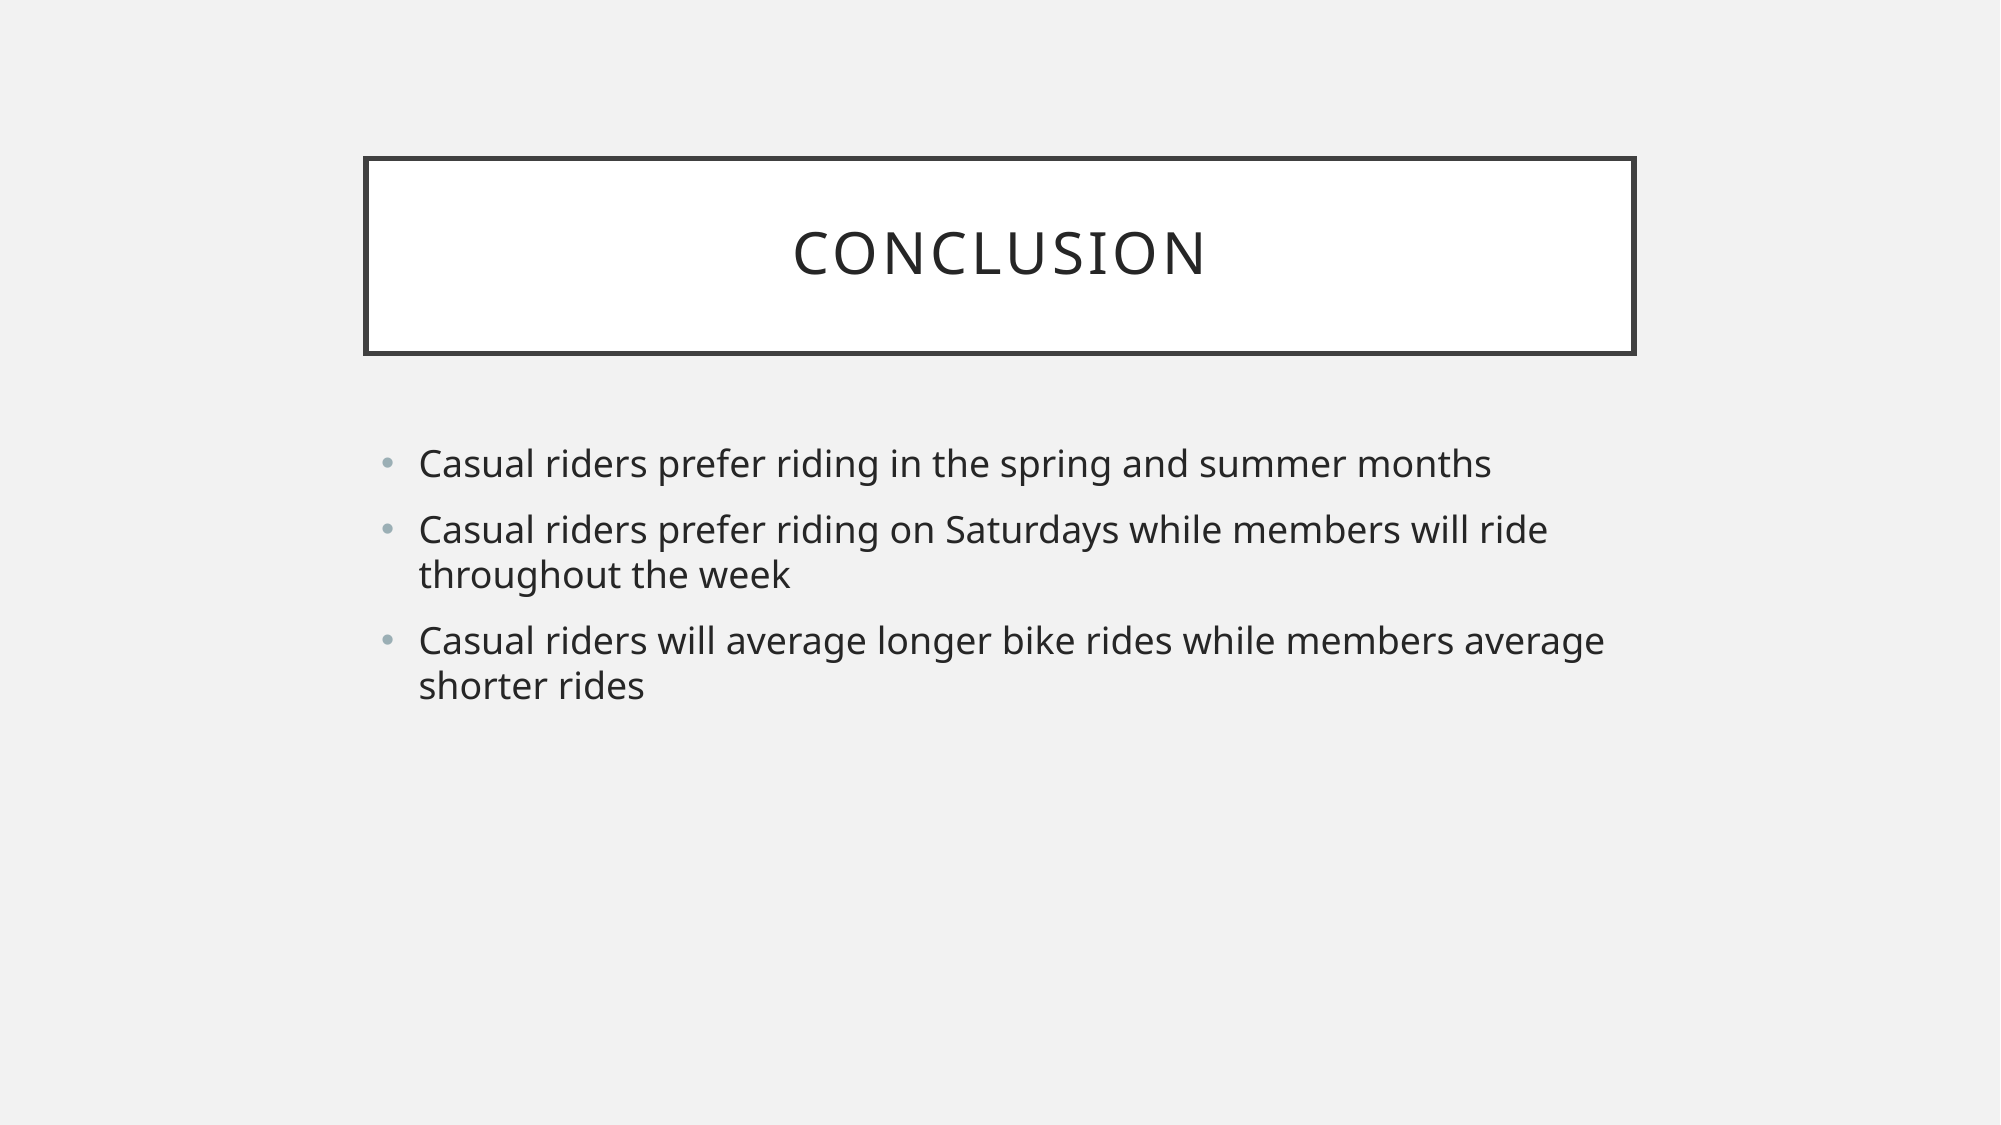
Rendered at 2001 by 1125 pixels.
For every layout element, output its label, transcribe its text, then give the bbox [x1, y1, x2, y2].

title Conclusion [363, 156, 1637, 356]
list Casual riders prefer riding in the spring and summer months Casual riders prefer riding on Saturdays while members will ride throughout the week Casual riders will average longer bike rides while members average shorter rides [366, 432, 1634, 942]
